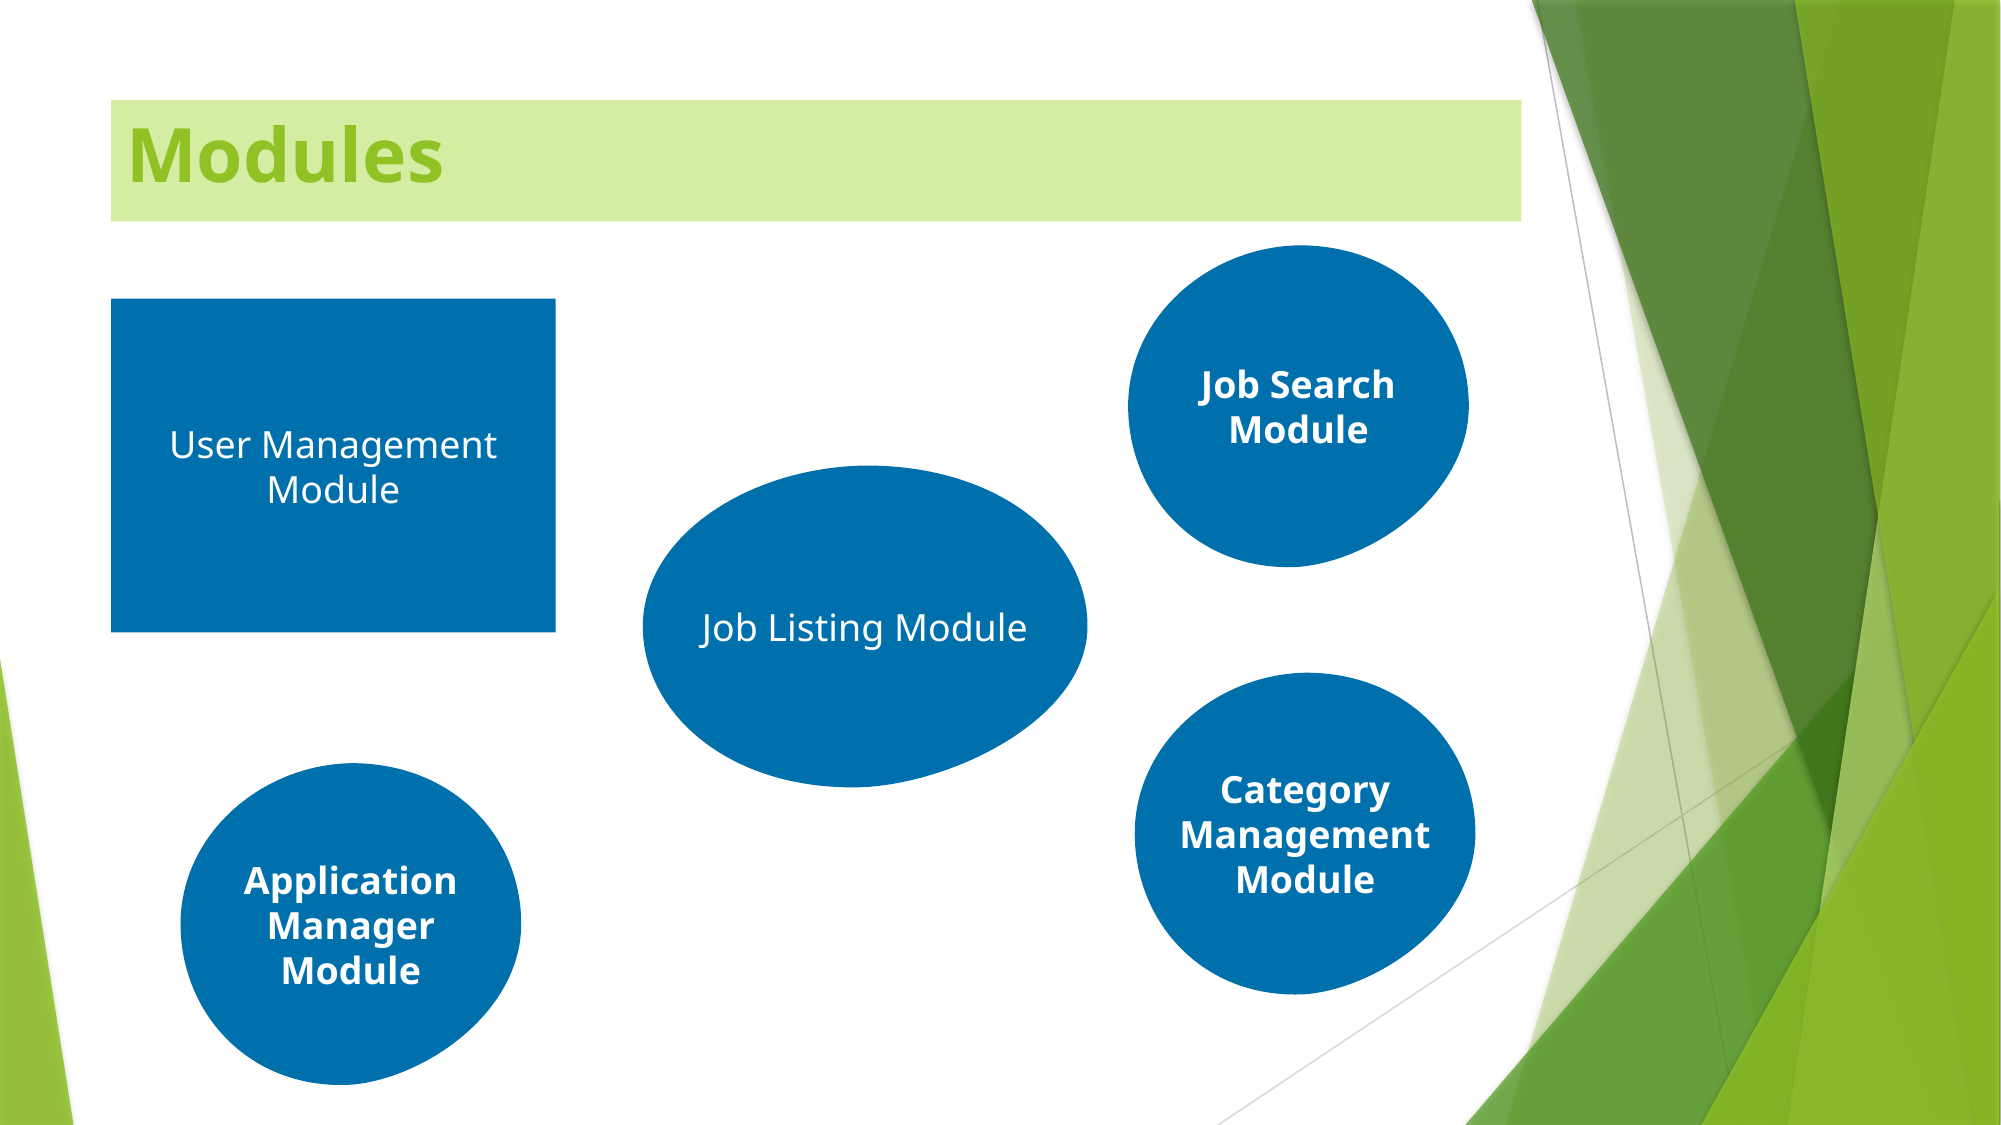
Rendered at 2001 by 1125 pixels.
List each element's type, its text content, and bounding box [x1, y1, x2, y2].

text_box Job Listing Module [641, 463, 1090, 789]
title Modules [111, 99, 1522, 222]
text_box Application Manager Module [178, 761, 523, 1087]
text_box Category Management Module [1133, 671, 1477, 997]
text_box Job Search Module [1126, 243, 1471, 569]
list User Management Module [110, 297, 557, 634]
